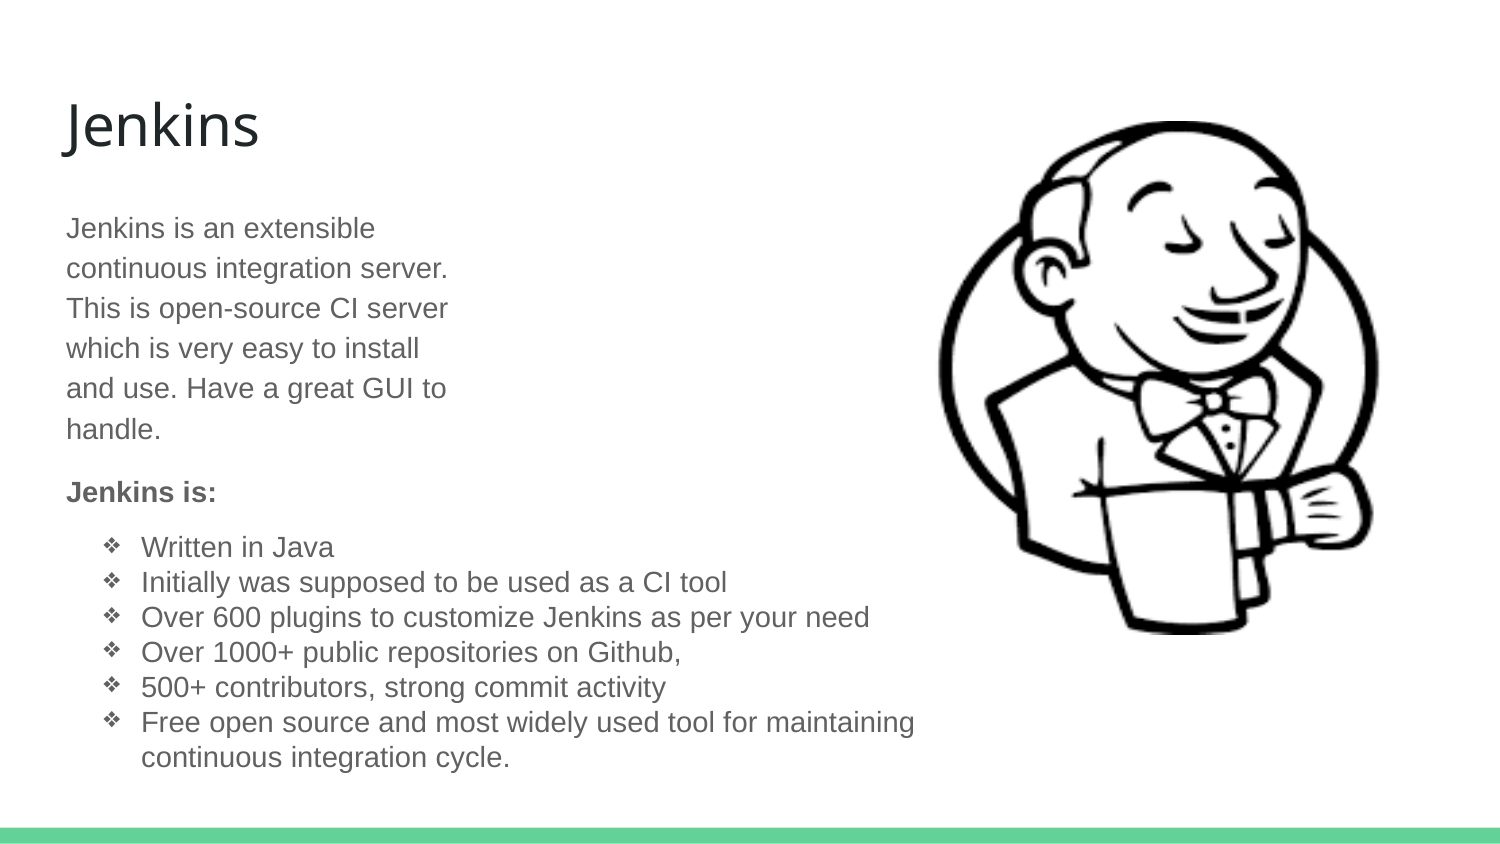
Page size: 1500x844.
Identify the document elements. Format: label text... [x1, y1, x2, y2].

list Jenkins is an extensible continuous integration server. This is open-source CI server which is very easy to install and use. Have a great GUI to handle. [51, 189, 476, 457]
title Jenkins [51, 72, 1449, 167]
text_box Jenkins is: Written in Java Initially was supposed to be used as a CI tool Over 600 plugins to customize Jenkins as per your need Over 1000+ public repositories on Github, 500+ contributors, strong commit activity Free open source and most widely used tool for maintaining continuous integration cycle. [51, 457, 954, 799]
picture [856, 121, 1463, 635]
